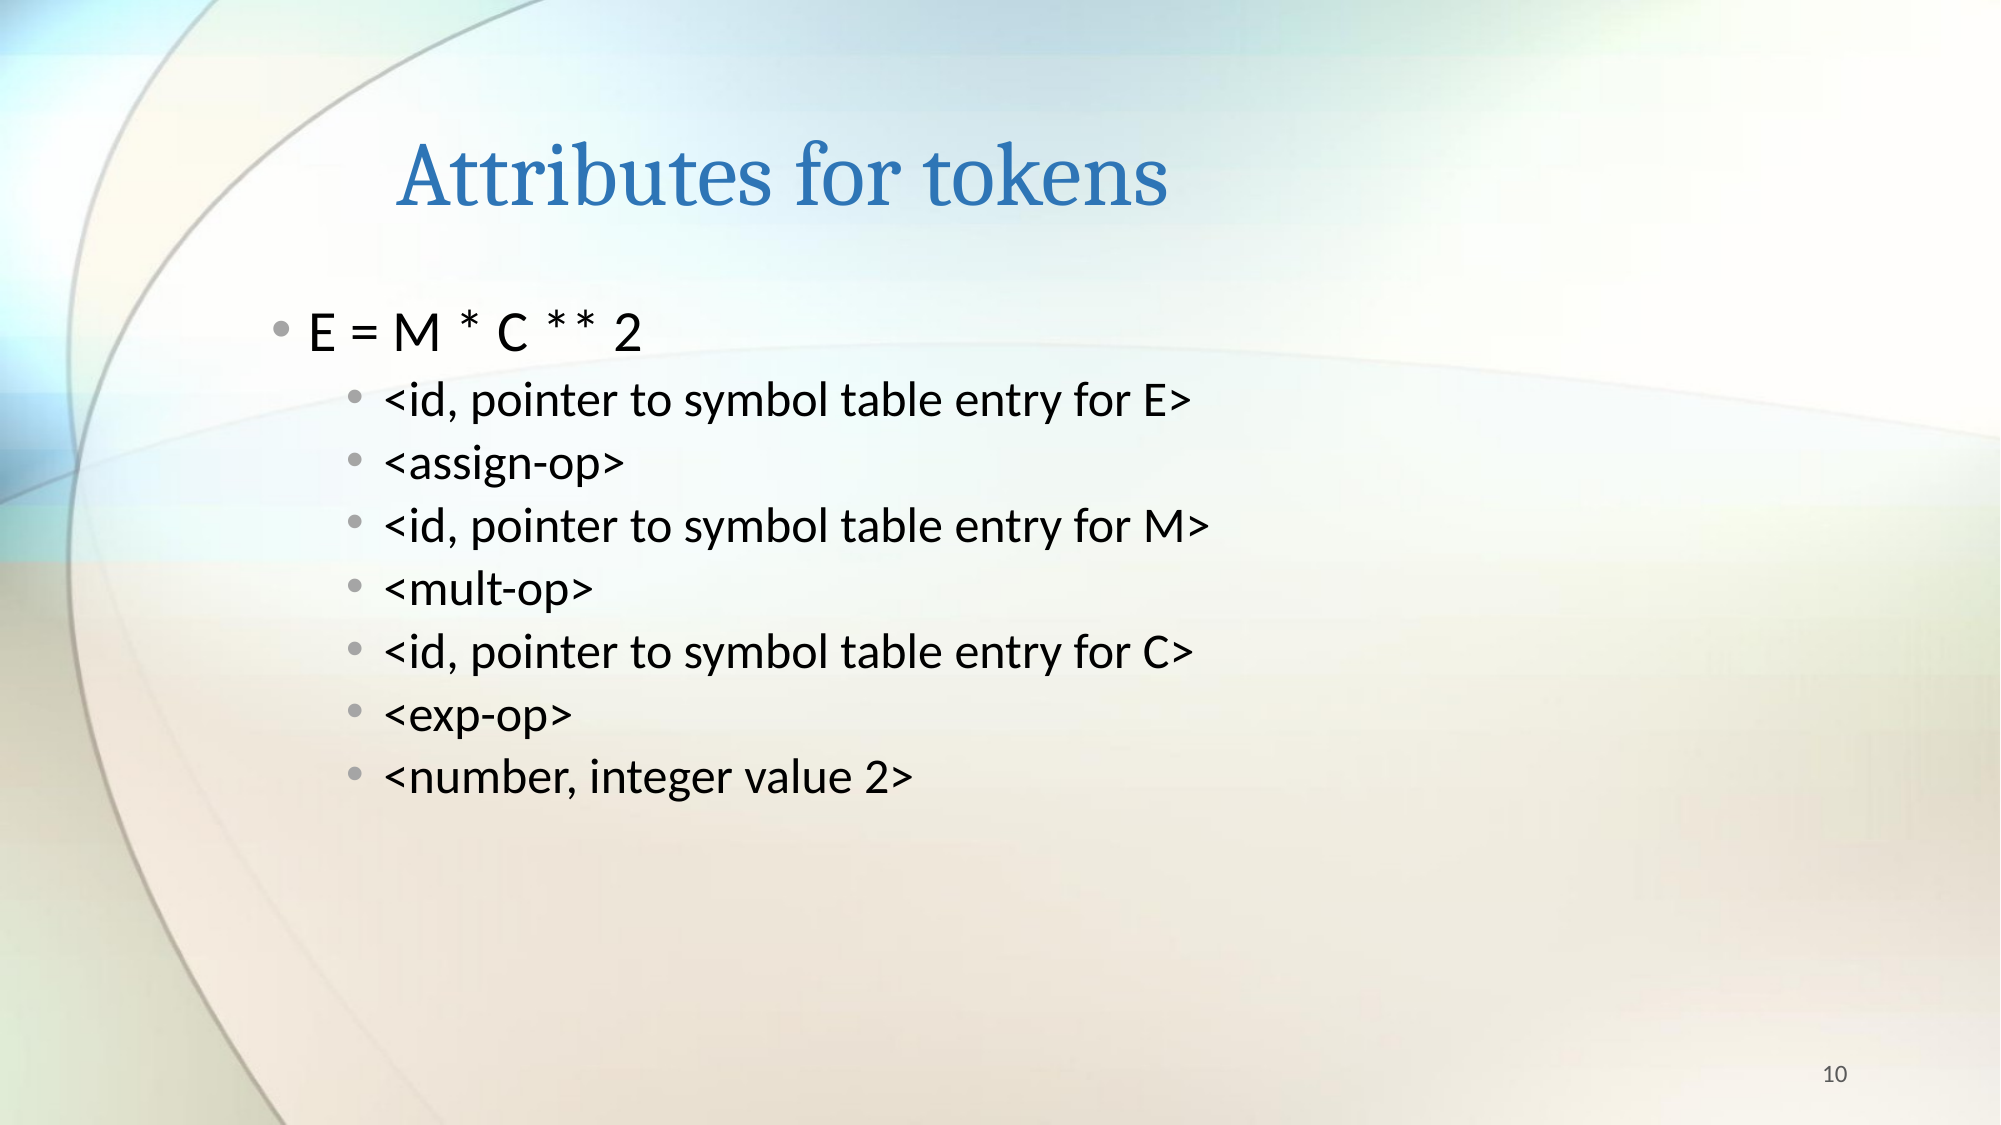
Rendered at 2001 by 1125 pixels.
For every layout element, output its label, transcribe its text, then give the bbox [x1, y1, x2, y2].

title Attributes for tokens [381, 59, 1863, 278]
picture [0, 0, 2001, 1125]
list E = M * C ** 2 <id, pointer to symbol table entry for E> <assign-op> <id, pointer to symbol table entry for M> <mult-op> <id, pointer to symbol table entry for C> <exp-op> <number, integer value 2> [256, 299, 1863, 1014]
slide_number 10 [1325, 1042, 1863, 1103]
